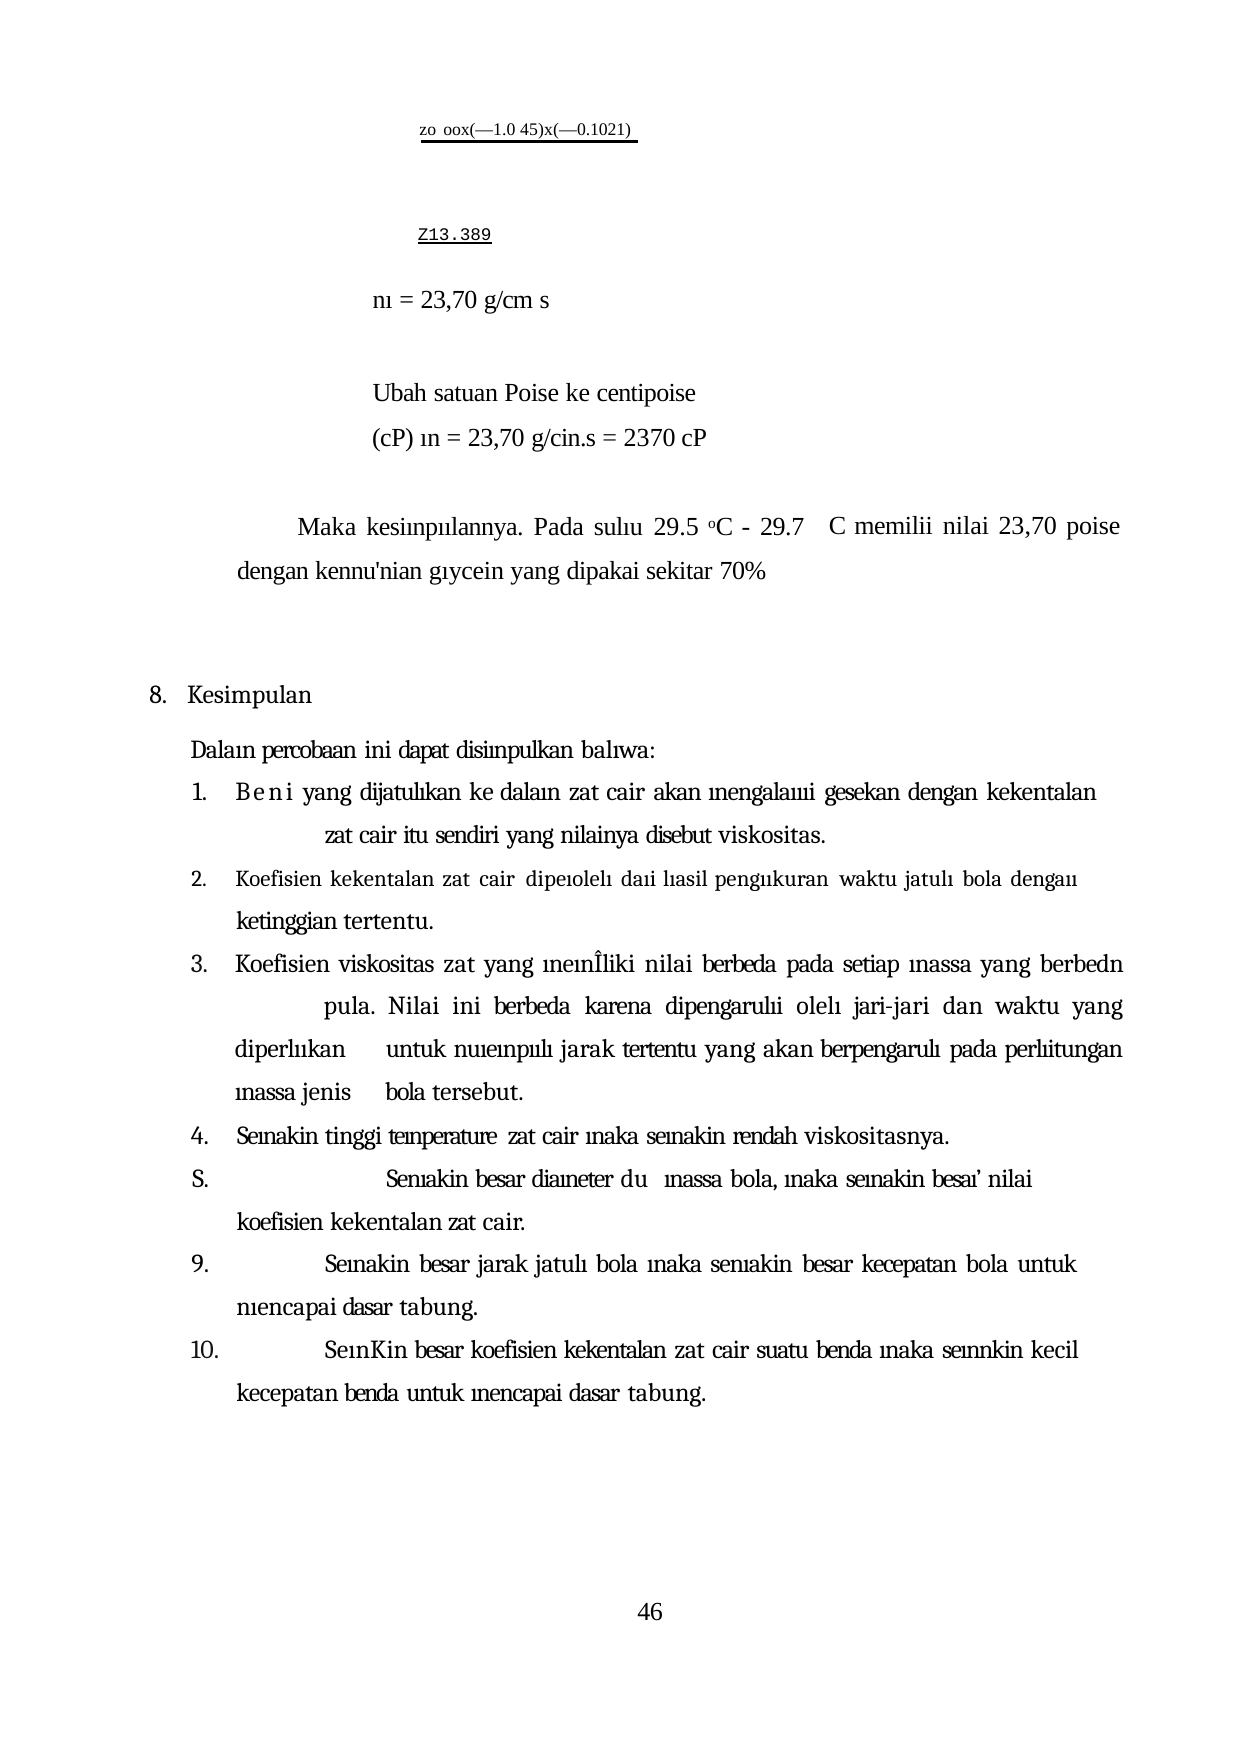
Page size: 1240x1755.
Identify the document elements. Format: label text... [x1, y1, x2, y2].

text_box Z13.389 nı = 23,70 g/cm s Ubah satuan Poise ke centipoise (cP) ın = 23,70 g/cin.s = 2370 cP [369, 220, 745, 452]
text_box C memilii nilai 23,70 poise [826, 506, 1124, 541]
text_box Kesimpulan Dalaın percobaan ini dapat disiınpulkan balıwa: Beni yang dijatulıkan ke dalaın zat cair akan ınengalaıııi gesekan dengan kekentalan zat cair itu sendiri yang nilainya disebut viskositas. Koefisien kekentalan zat cair dipeıolelı daıi lıasil pengııkuran waktu jatulı bola dengaıı ketinggian tertentu. Koefisien viskositas zat yang ıneınÎliki nilai berbeda pada setiap ınassa yang berbedn pula. Nilai ini berbeda karena dipengarulıi olelı jari-jari dan waktu yang diperlııkan untuk nuıeınpıılı jarak tertentu yang akan berpengarulı pada perlıitungan ınassa jenis bola tersebut. Seınakin tinggi teınperature zat cair ınaka seınakin rendah viskositasnya. S. Senıakin besar diaıneter du ınassa bola, ınaka seınakin besaı’ nilai koefisien kekentalan zat cair. Seınakin besar jarak jatulı bola ınaka senıakin besar kecepatan bola untuk nıencapai dasar tabung. SeınKin besar koefisien kekentalan zat cair suatu benda ınaka seınnkin kecil kecepatan benda untuk ınencapai dasar tabung. [147, 674, 1124, 1407]
text_box zo oox(—1.0 45)x(—0.1021) [417, 115, 637, 139]
slide_number 46 [219, 1550, 1046, 1755]
text_box Maka kesiınpıılannya. Pada sulıu 29.5 oC - 29.7 dengan kennu'nian gıycein yang dipakai sekitar 70% [230, 494, 814, 585]
